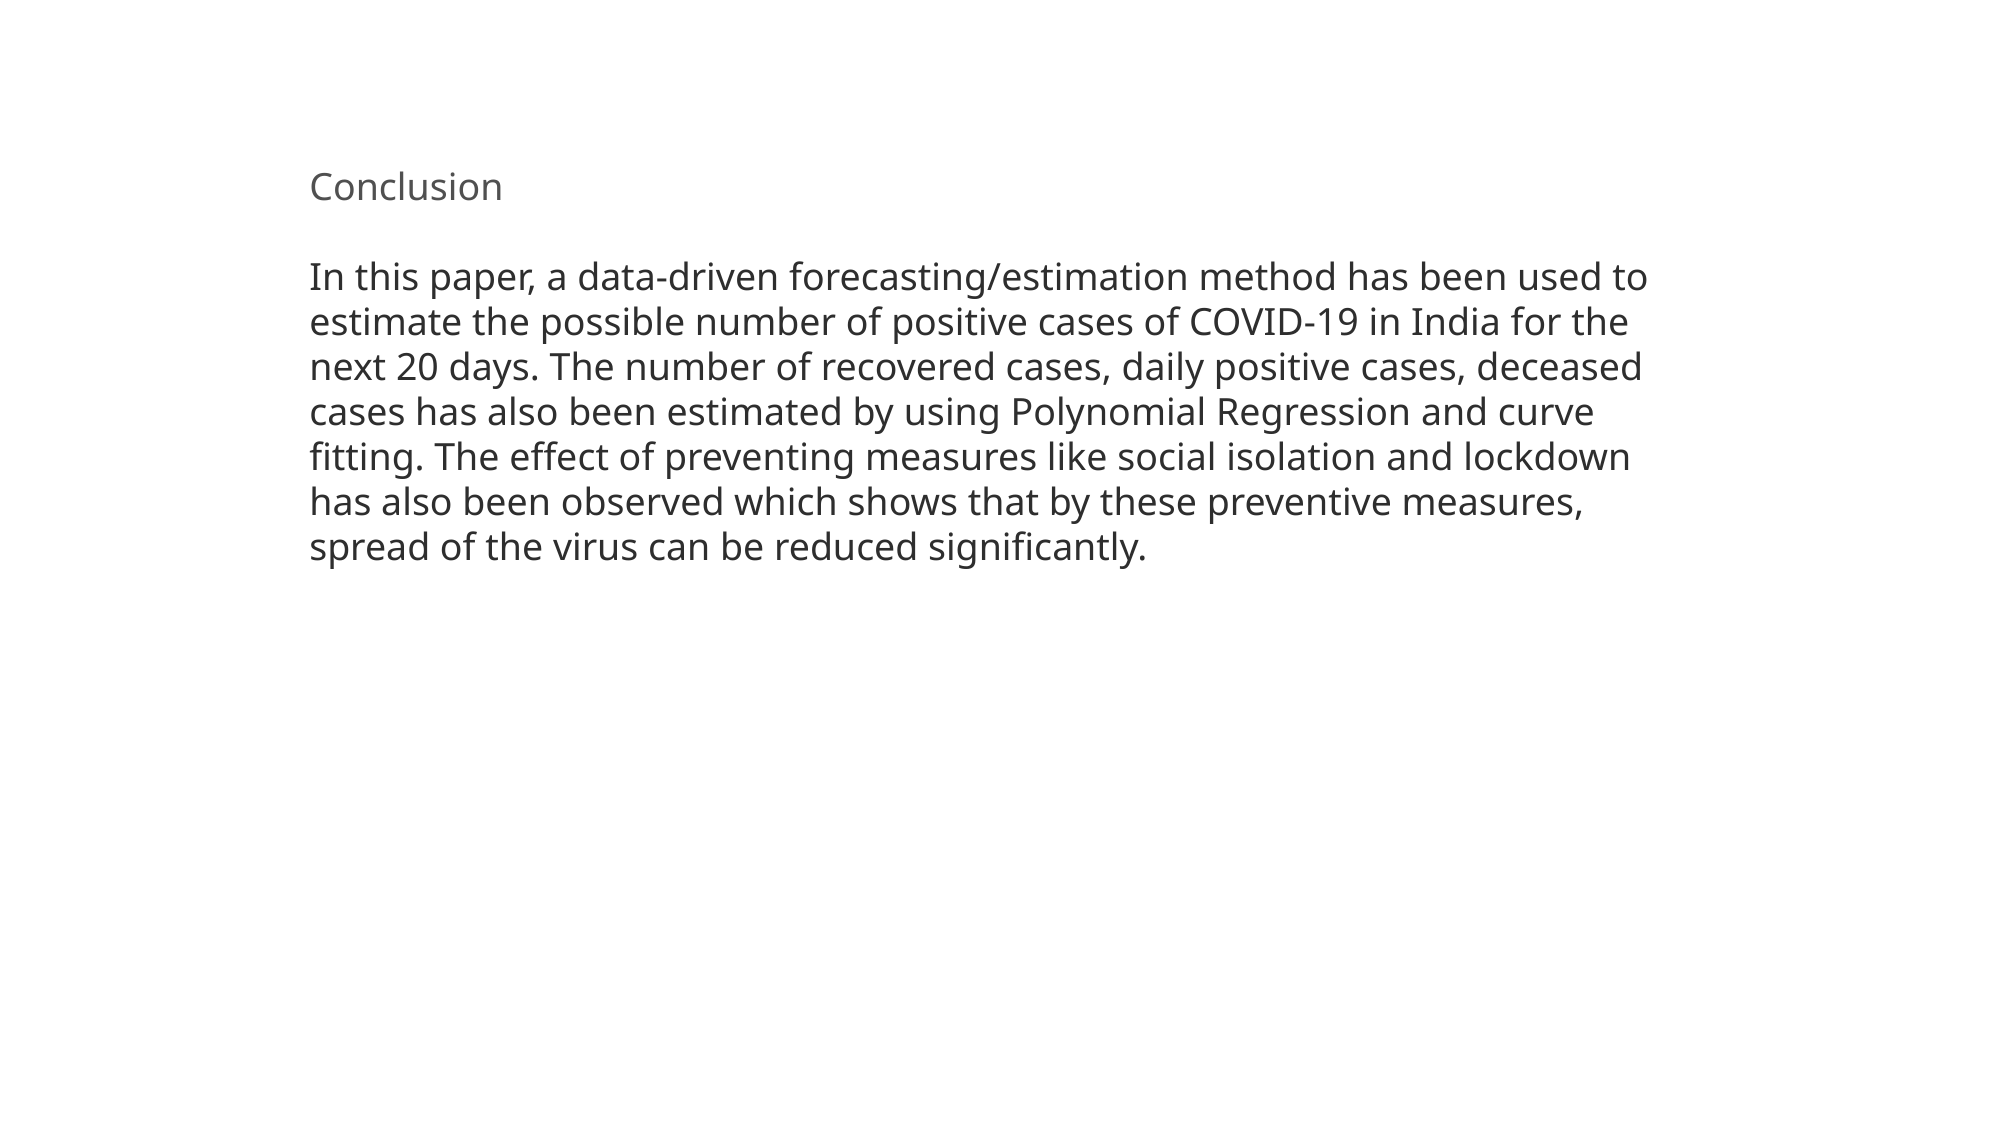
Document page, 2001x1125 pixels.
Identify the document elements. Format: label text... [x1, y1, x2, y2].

text_box Conclusion In this paper, a data-driven forecasting/estimation method has been used to estimate the possible number of positive cases of COVID-19 in India for the next 20 days. The number of recovered cases, daily positive cases, deceased cases has also been estimated by using Polynomial Regression and curve fitting. The effect of preventing measures like social isolation and lockdown has also been observed which shows that by these preventive measures, spread of the virus can be reduced significantly. [294, 155, 1710, 575]
